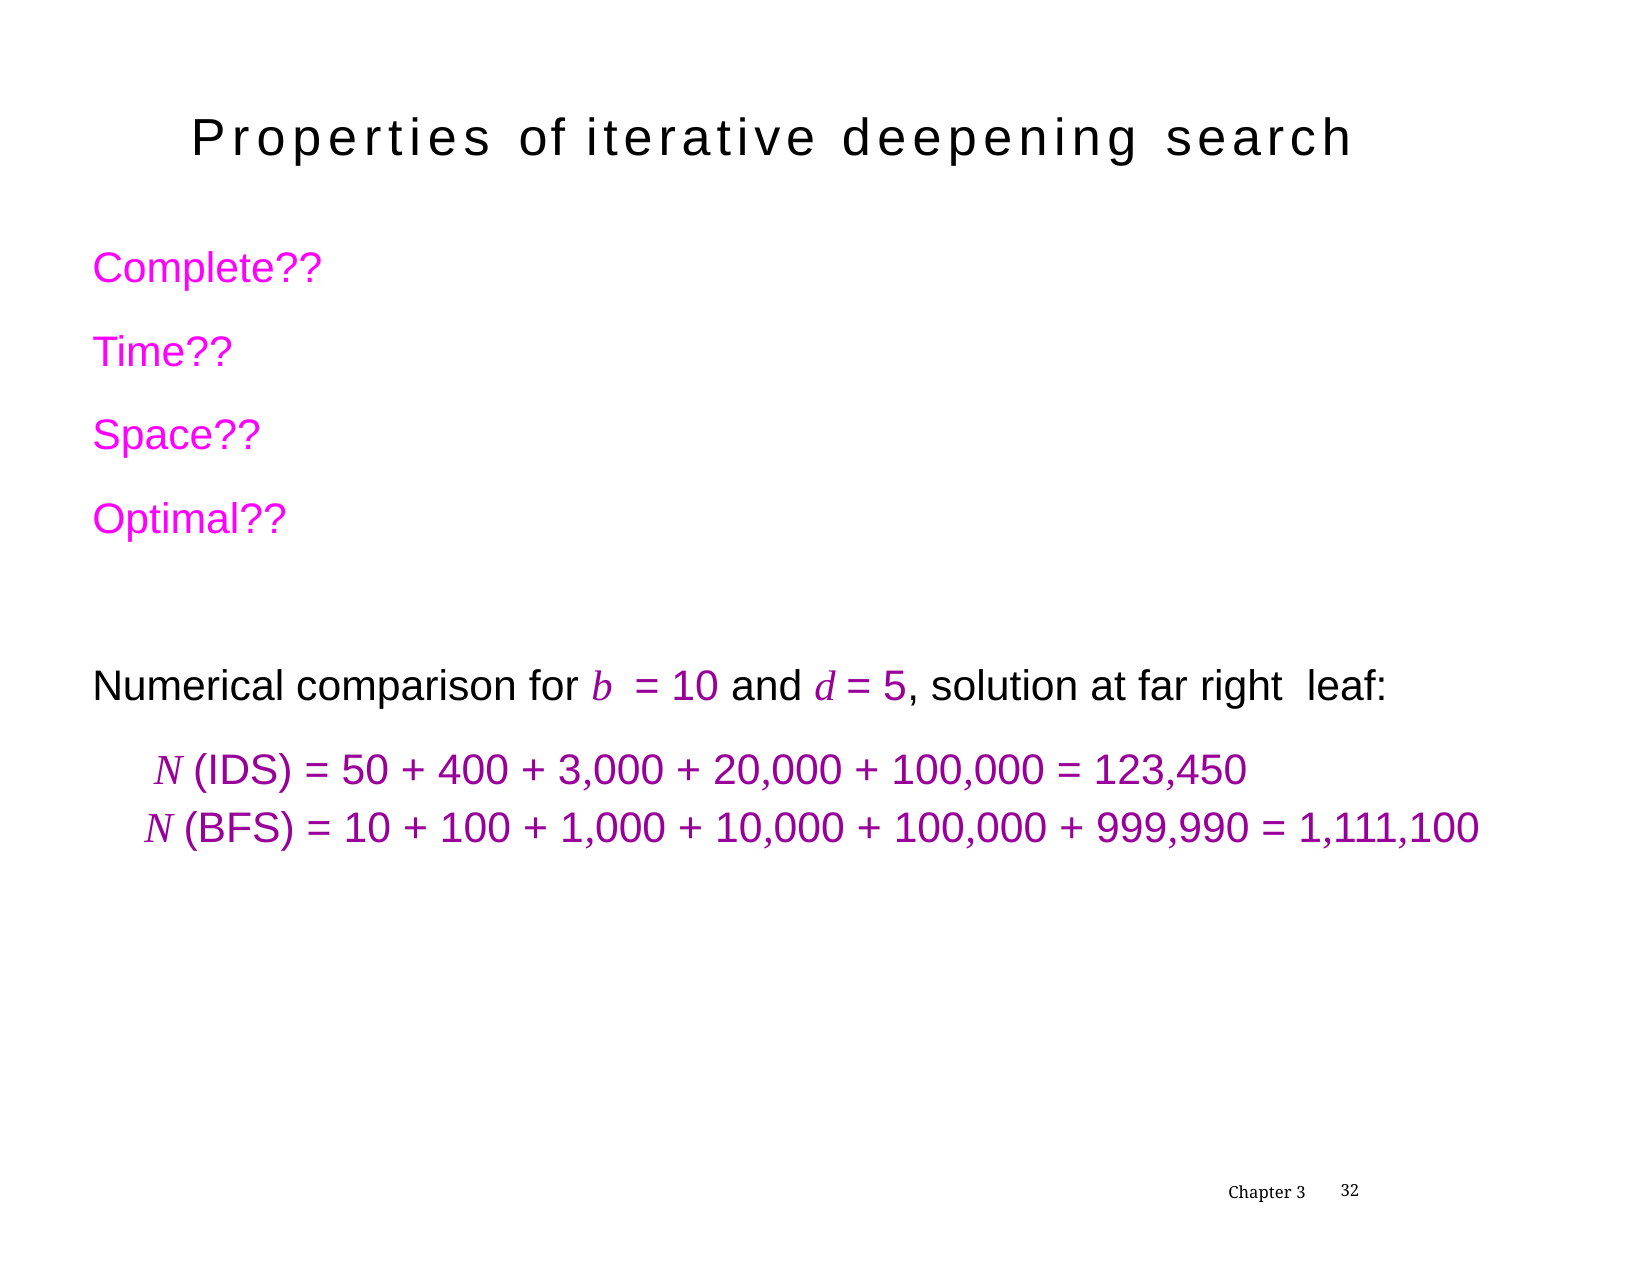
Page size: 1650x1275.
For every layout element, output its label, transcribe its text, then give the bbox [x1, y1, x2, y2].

text_box Chapter 3 [1226, 1183, 1308, 1275]
text_box Properties of iterative deepening search [83, 115, 1445, 329]
text_box Complete?? Time?? Space?? Optimal?? Numerical comparison for b = 10 and d = 5, solution at far right leaf: N (IDS) = 50 + 400 + 3,000 + 20,000 + 100,000 = 123,450 N (BFS) = 10 + 100 + 1,000 + 10,000 + 100,000 + 999,990 = 1,111,100 [90, 239, 1513, 901]
text_box <number> [1336, 1183, 1363, 1275]
